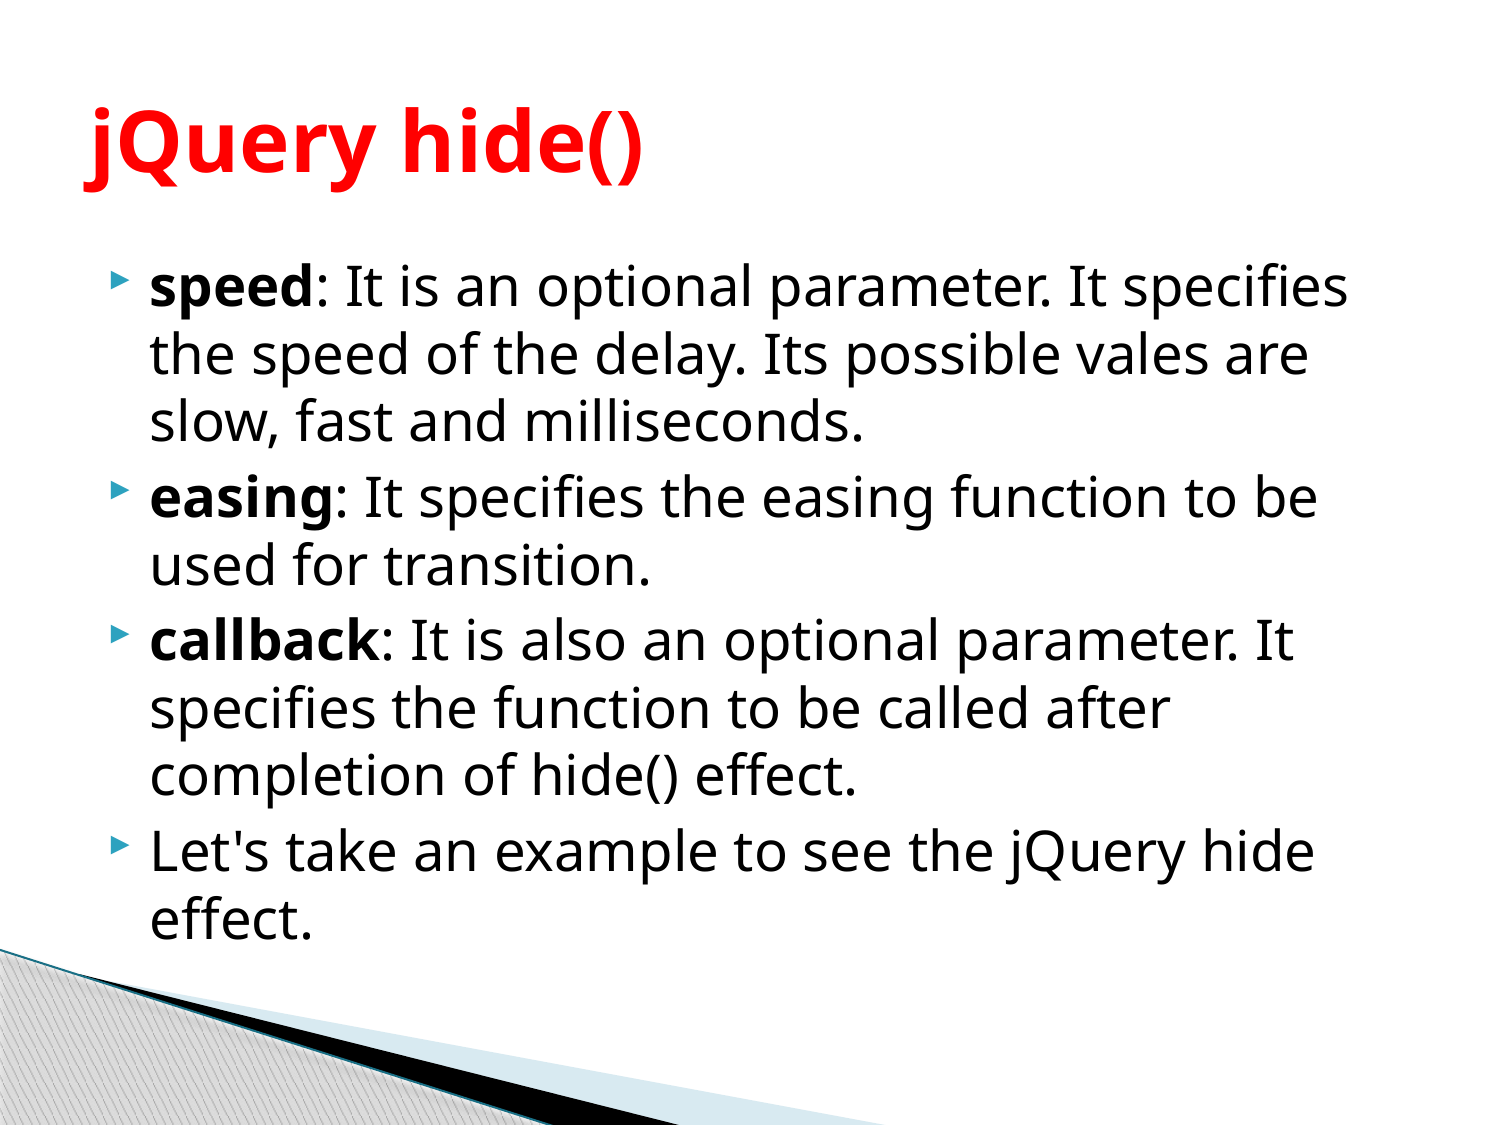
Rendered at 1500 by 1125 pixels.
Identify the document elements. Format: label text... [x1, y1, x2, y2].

list speed: It is an optional parameter. It specifies the speed of the delay. Its possible vales are slow, fast and milliseconds. easing: It specifies the easing function to be used for transition. callback: It is also an optional parameter. It specifies the function to be called after completion of hide() effect. Let's take an example to see the jQuery hide effect. [75, 243, 1425, 986]
title jQuery hide() [75, 45, 1425, 233]
